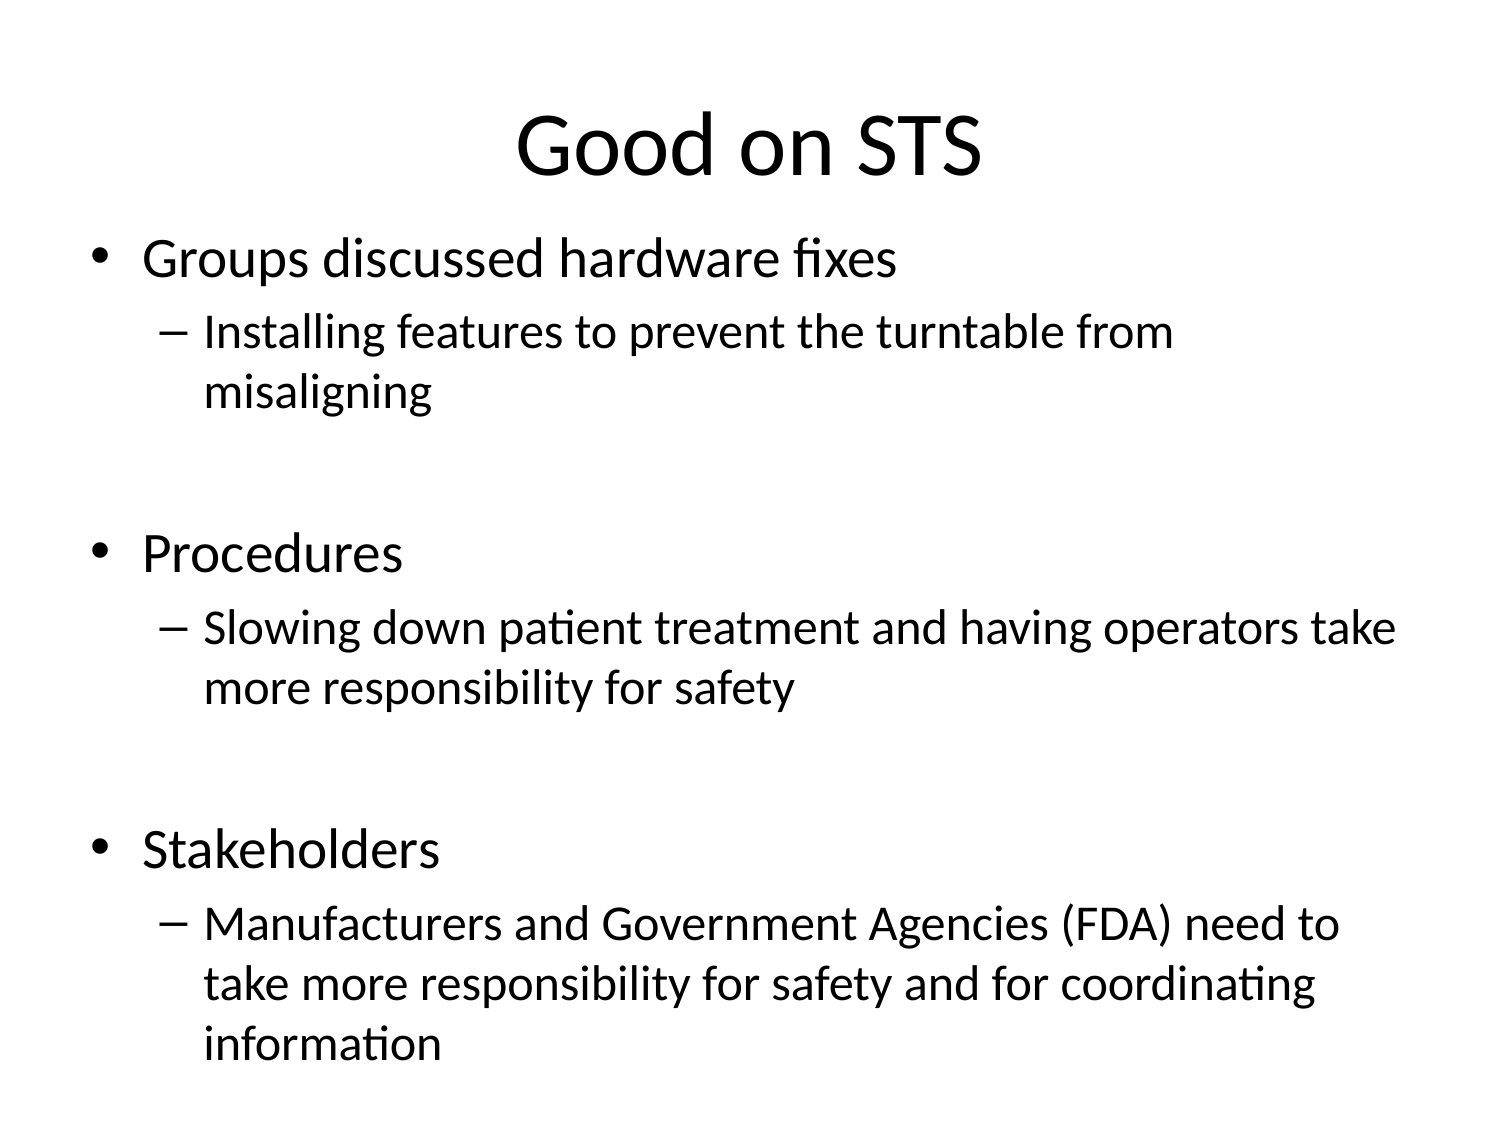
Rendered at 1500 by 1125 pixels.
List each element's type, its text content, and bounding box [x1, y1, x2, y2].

list Groups discussed hardware fixes Installing features to prevent the turntable from misaligning Procedures Slowing down patient treatment and having operators take more responsibility for safety Stakeholders Manufacturers and Government Agencies (FDA) need to take more responsibility for safety and for coordinating information [75, 212, 1425, 1088]
title Good on STS [75, 45, 1425, 212]
